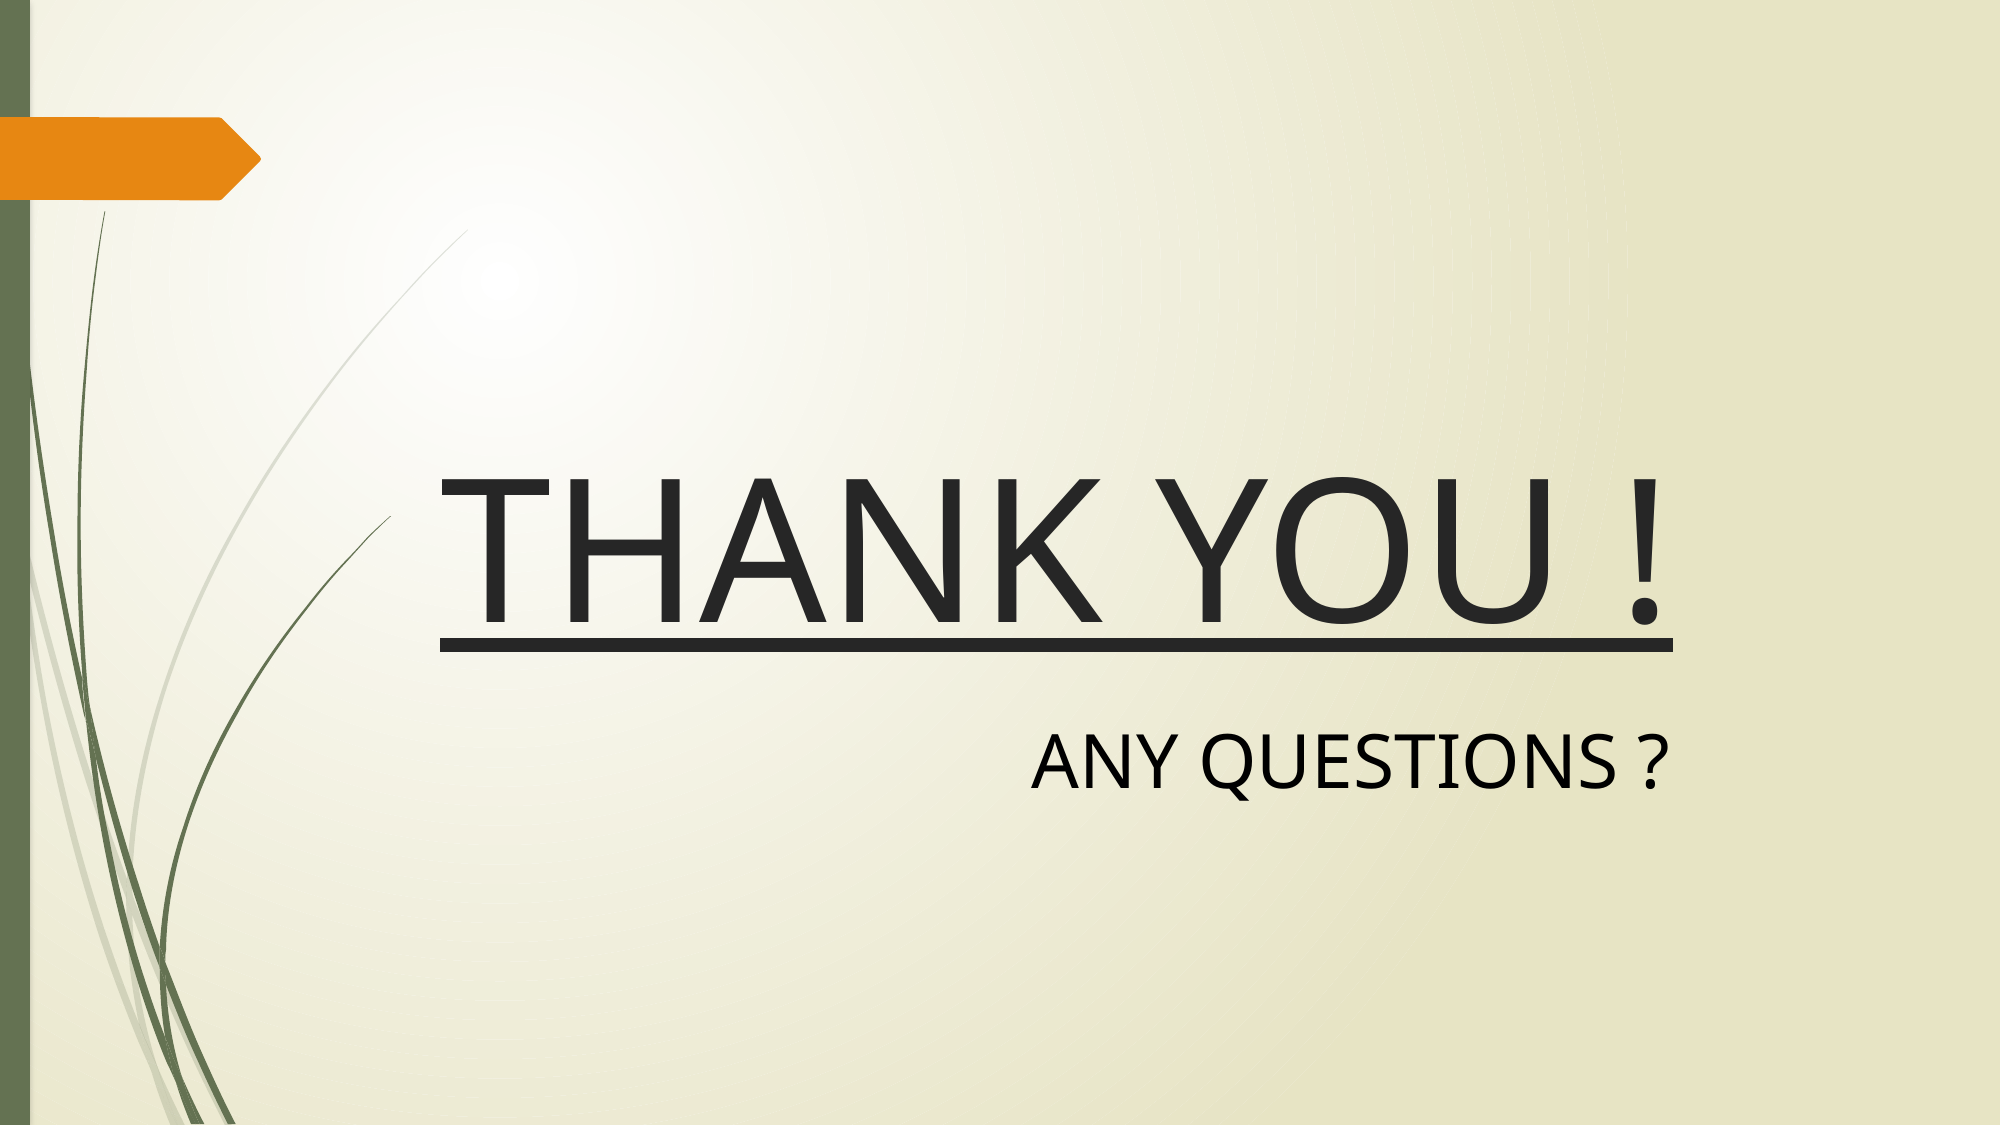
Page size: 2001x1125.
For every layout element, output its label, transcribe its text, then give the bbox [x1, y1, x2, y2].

text_box ANY QUESTIONS ? [883, 706, 1819, 811]
title THANK YOU ! [425, 415, 1888, 810]
